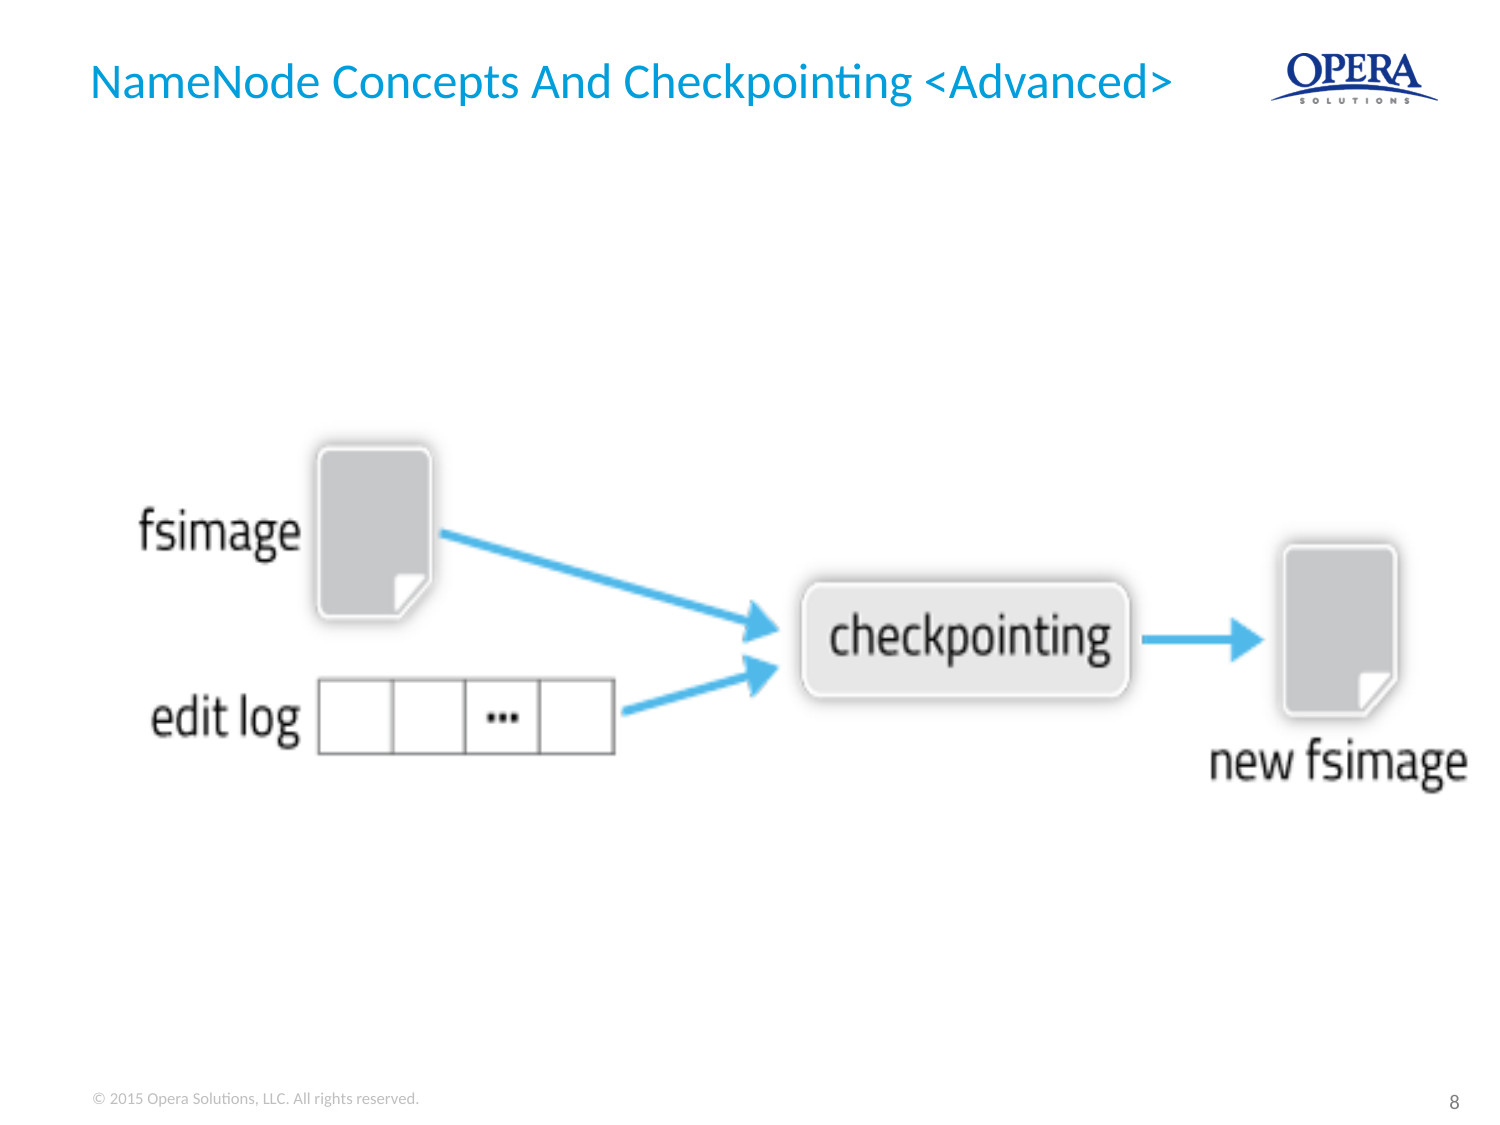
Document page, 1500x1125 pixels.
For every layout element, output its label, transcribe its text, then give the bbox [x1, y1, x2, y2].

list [120, 399, 1500, 848]
title NameNode Concepts And Checkpointing <Advanced> [75, 32, 1250, 125]
picture [1271, 53, 1438, 104]
